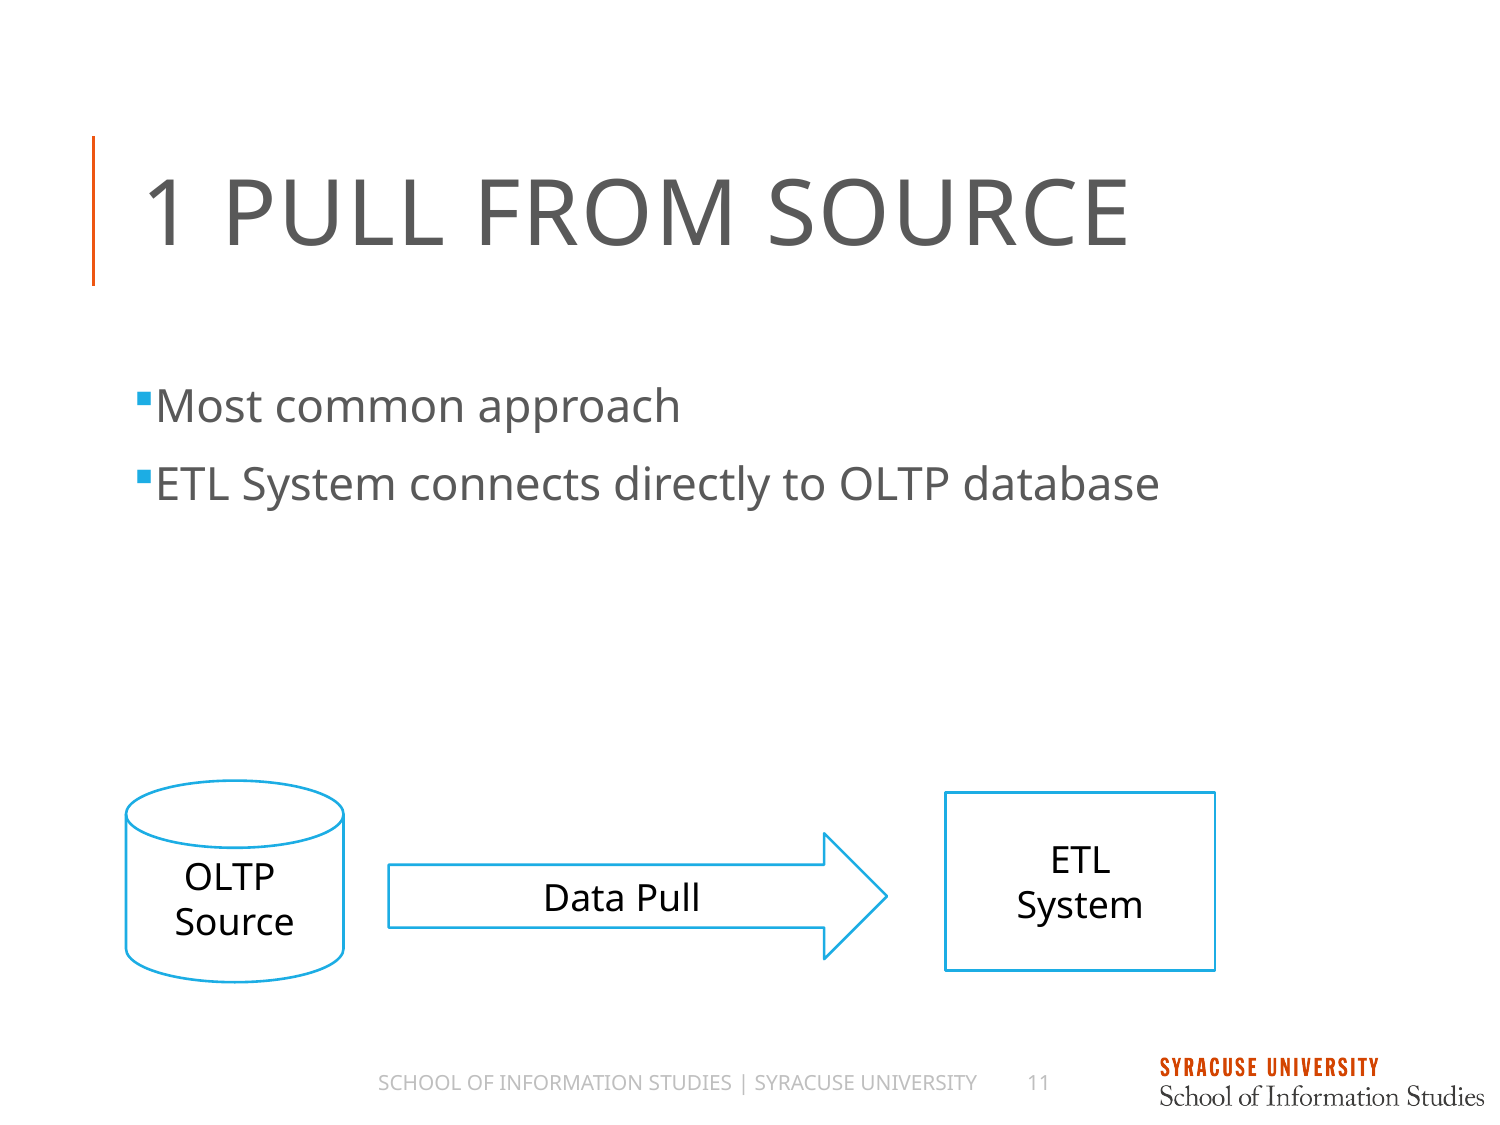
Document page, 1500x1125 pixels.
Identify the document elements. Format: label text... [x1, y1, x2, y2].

text_box OLTP Source [124, 779, 345, 984]
slide_number 11 [1012, 1061, 1149, 1107]
picture [1141, 1038, 1500, 1125]
list Most common approach ETL System connects directly to OLTP database [126, 375, 1322, 576]
text_box Data Pull [387, 832, 888, 961]
footer School of Information Studies | Syracuse University [283, 1061, 993, 1106]
title 1 Pull from Source [126, 96, 1322, 342]
text_box ETL System [944, 791, 1216, 972]
